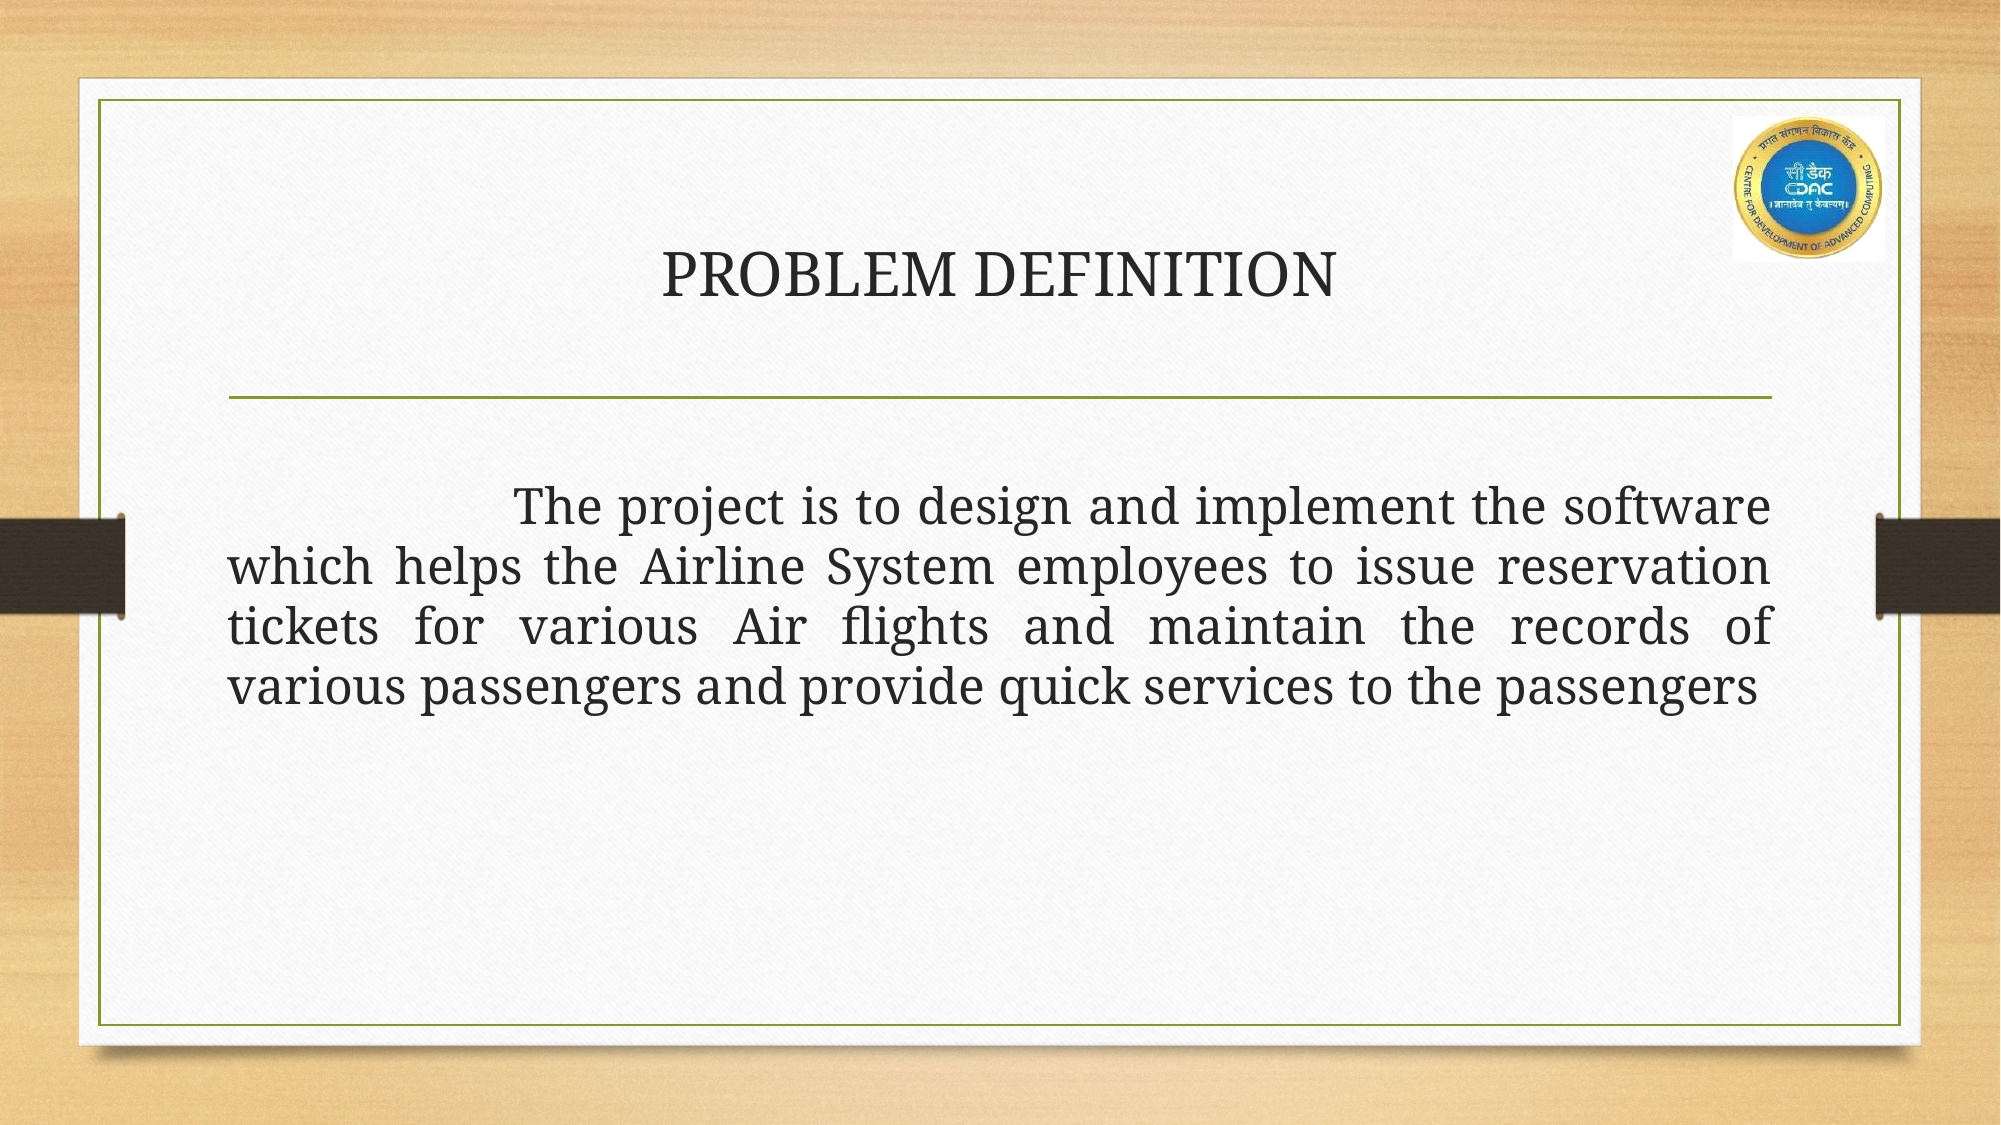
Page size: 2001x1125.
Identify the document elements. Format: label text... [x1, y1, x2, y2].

list The project is to design and implement the software which helps the Airline System employees to issue reservation tickets for various Air flights and maintain the records of various passengers and provide quick services to the passengers [212, 467, 1788, 1012]
picture [0, 0, 2001, 1125]
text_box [1733, 115, 1886, 262]
title PROBLEM DEFINITION [589, 226, 1411, 318]
